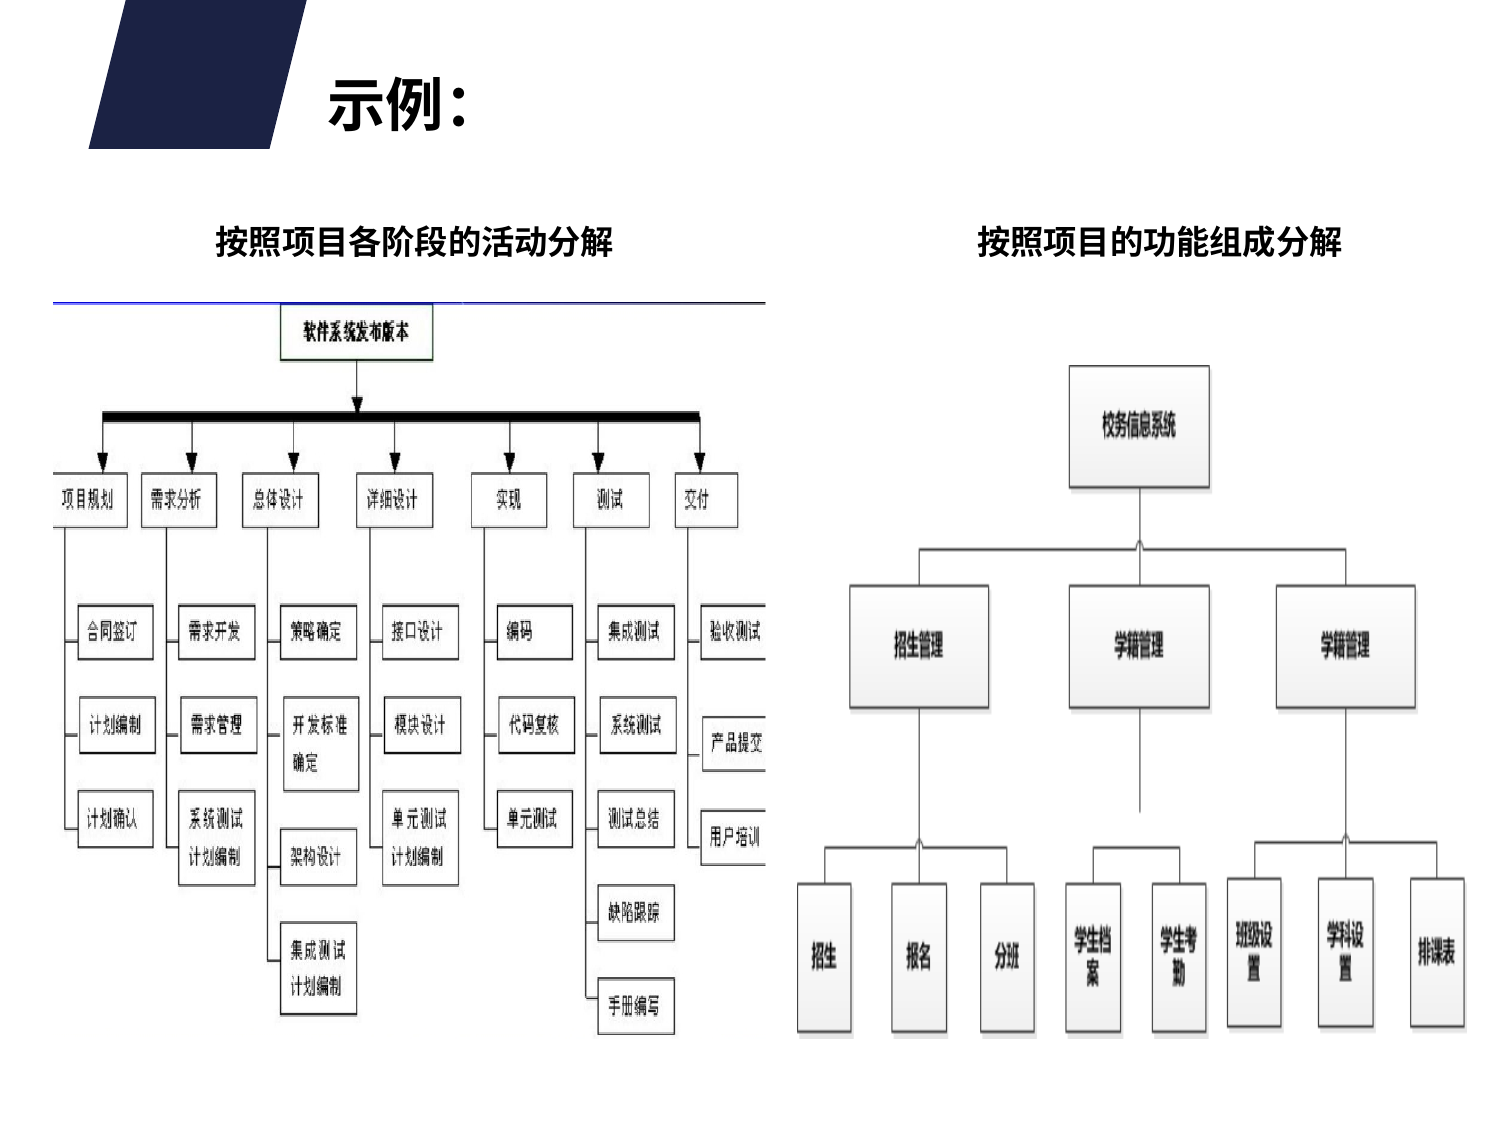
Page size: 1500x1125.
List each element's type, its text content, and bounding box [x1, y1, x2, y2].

picture [796, 365, 1468, 1039]
text_box 按照项目各阶段的活动分解 [200, 214, 662, 301]
text_box 按照项目的功能组成分解 [962, 214, 1424, 303]
title 示例： [312, 60, 1425, 150]
picture [52, 302, 774, 1039]
